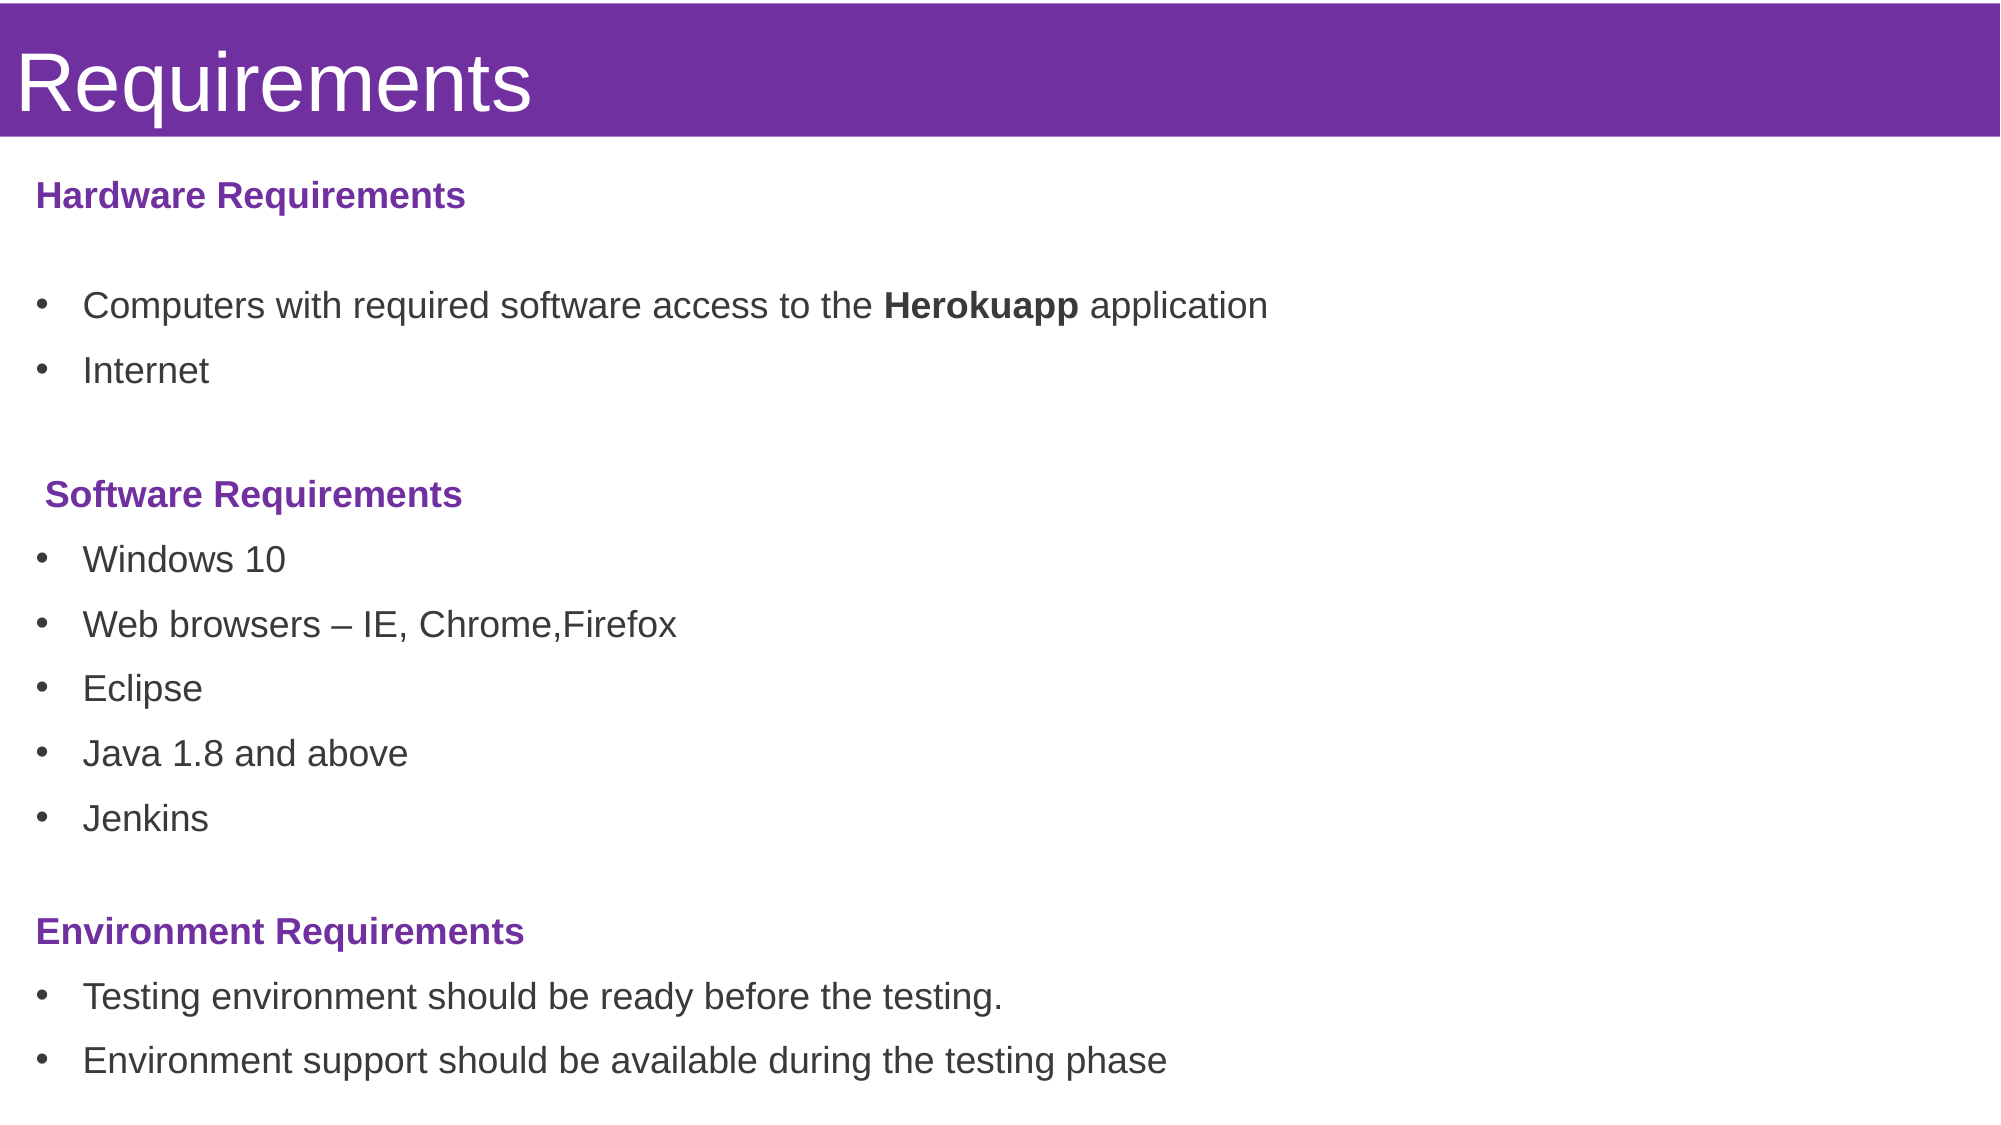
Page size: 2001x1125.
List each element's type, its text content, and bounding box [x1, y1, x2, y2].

title Requirements [0, 3, 2000, 137]
text_box Hardware Requirements Computers with required software access to the Herokuapp application Internet Software Requirements Windows 10 Web browsers – IE, Chrome,Firefox Eclipse Java 1.8 and above Jenkins Environment Requirements Testing environment should be ready before the testing. Environment support should be available during the testing phase [20, 160, 1913, 1089]
